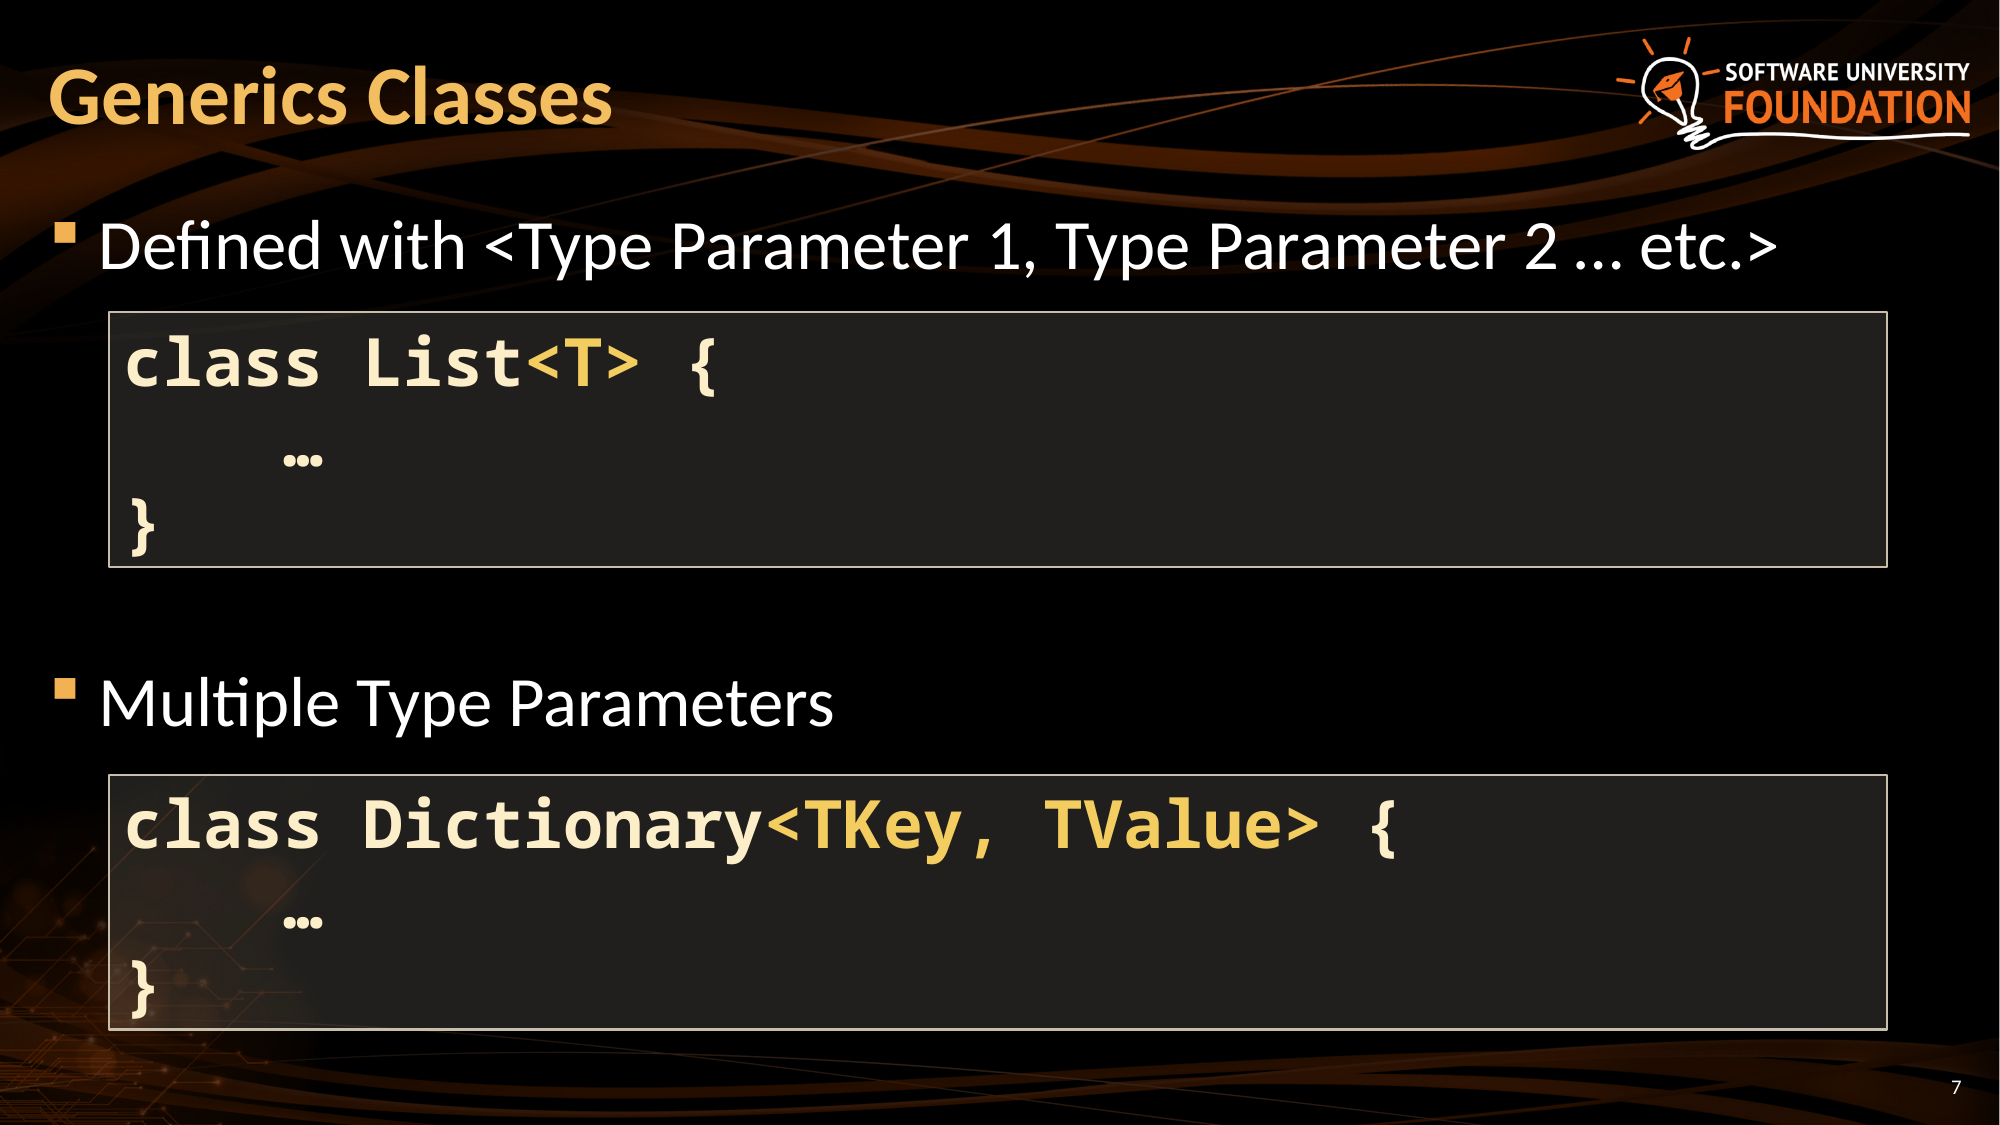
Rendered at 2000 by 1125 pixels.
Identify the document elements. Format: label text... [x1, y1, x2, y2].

title Generics Classes [30, 6, 1602, 189]
slide_number 7 [1897, 1070, 1968, 1103]
text_box class Dictionary<TKey, TValue> { … } [108, 774, 1888, 1030]
picture [0, 0, 2000, 1125]
text_box class List<T> { … } [108, 312, 1888, 568]
list Defined with <Type Parameter 1, Type Parameter 2 … etc.> Multiple Type Parameters [31, 188, 1968, 1103]
